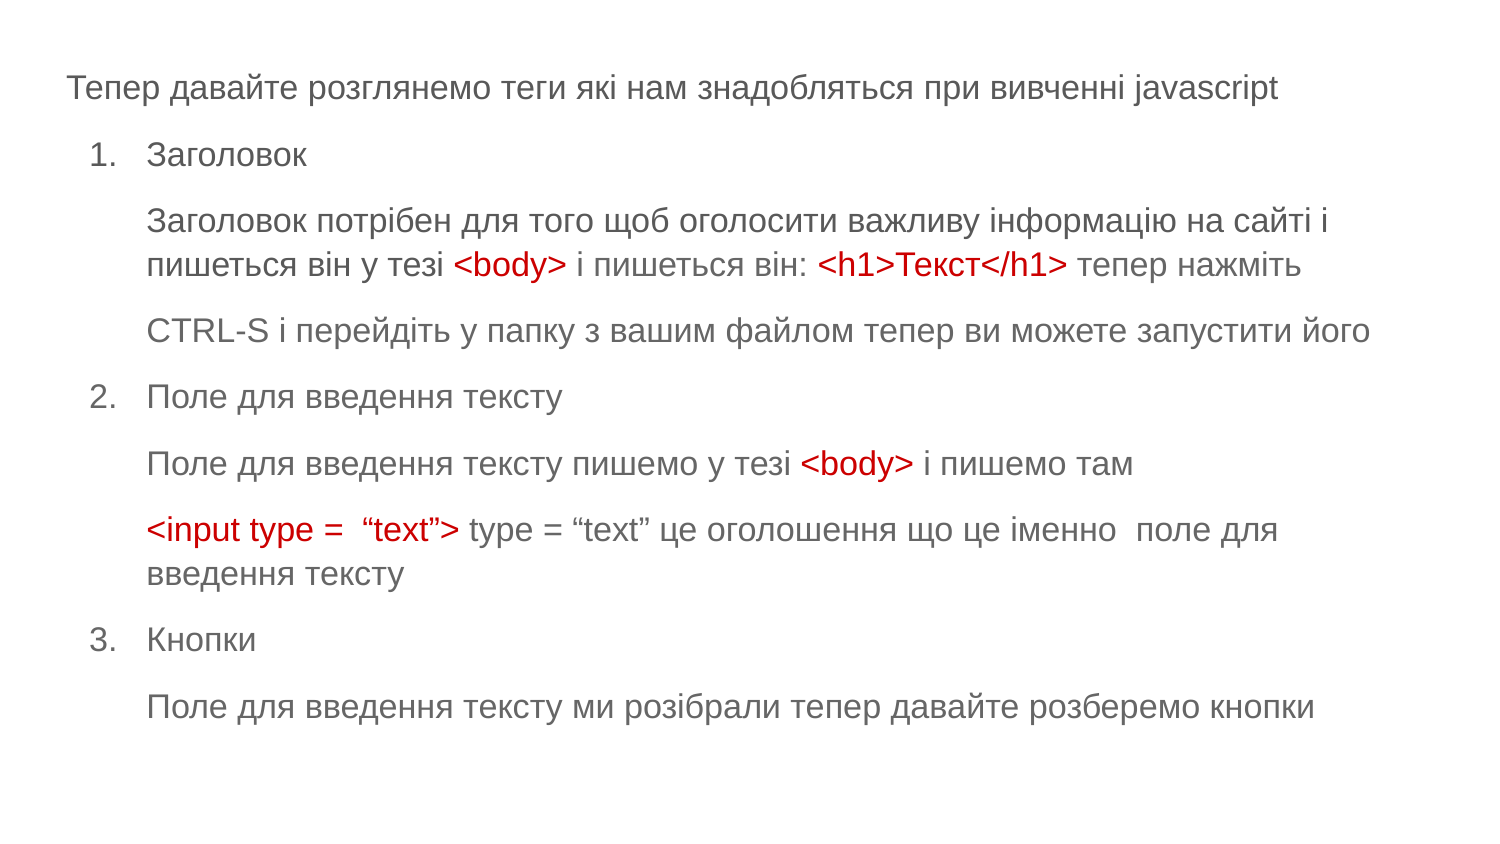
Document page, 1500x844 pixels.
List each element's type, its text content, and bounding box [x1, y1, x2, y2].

list Тепер давайте розглянемо теги які нам знадобляться при вивченні javascript Заголовок Заголовок потрібен для того щоб оголосити важливу інформацію на сайті і пишеться він у тезі <body> і пишеться він: <h1>Текст</h1> тепер нажміть CTRL-S і перейдіть у папку з вашим файлом тепер ви можете запустити його Поле для введення тексту Поле для введення тексту пишемо у тезі <body> і пишемо там <input type = “text”> type = “text” це оголошення що це іменно поле для введення тексту Кнопки Поле для введення тексту ми розібрали тепер давайте розберемо кнопки [51, 48, 1449, 750]
